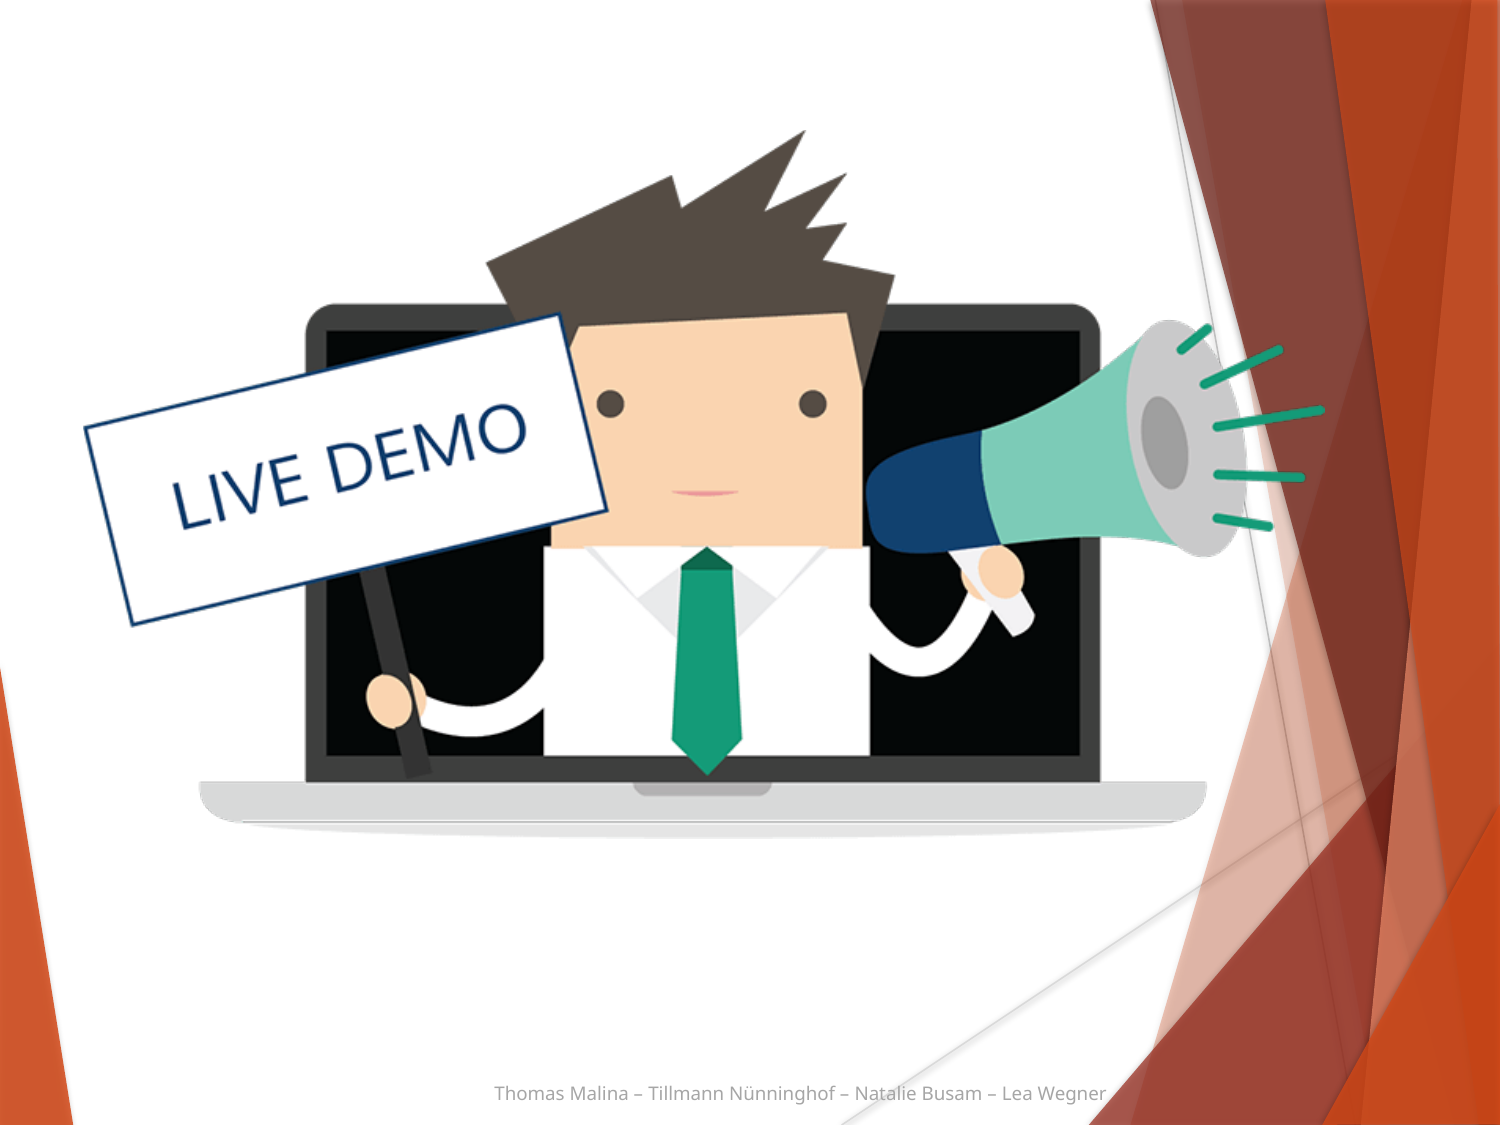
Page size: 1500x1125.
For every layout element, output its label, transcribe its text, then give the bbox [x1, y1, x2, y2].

picture [82, 130, 1326, 839]
text_box Thomas Malina – Tillmann Nünninghof – Natalie Busam – Lea Wegner [84, 1063, 1126, 1123]
